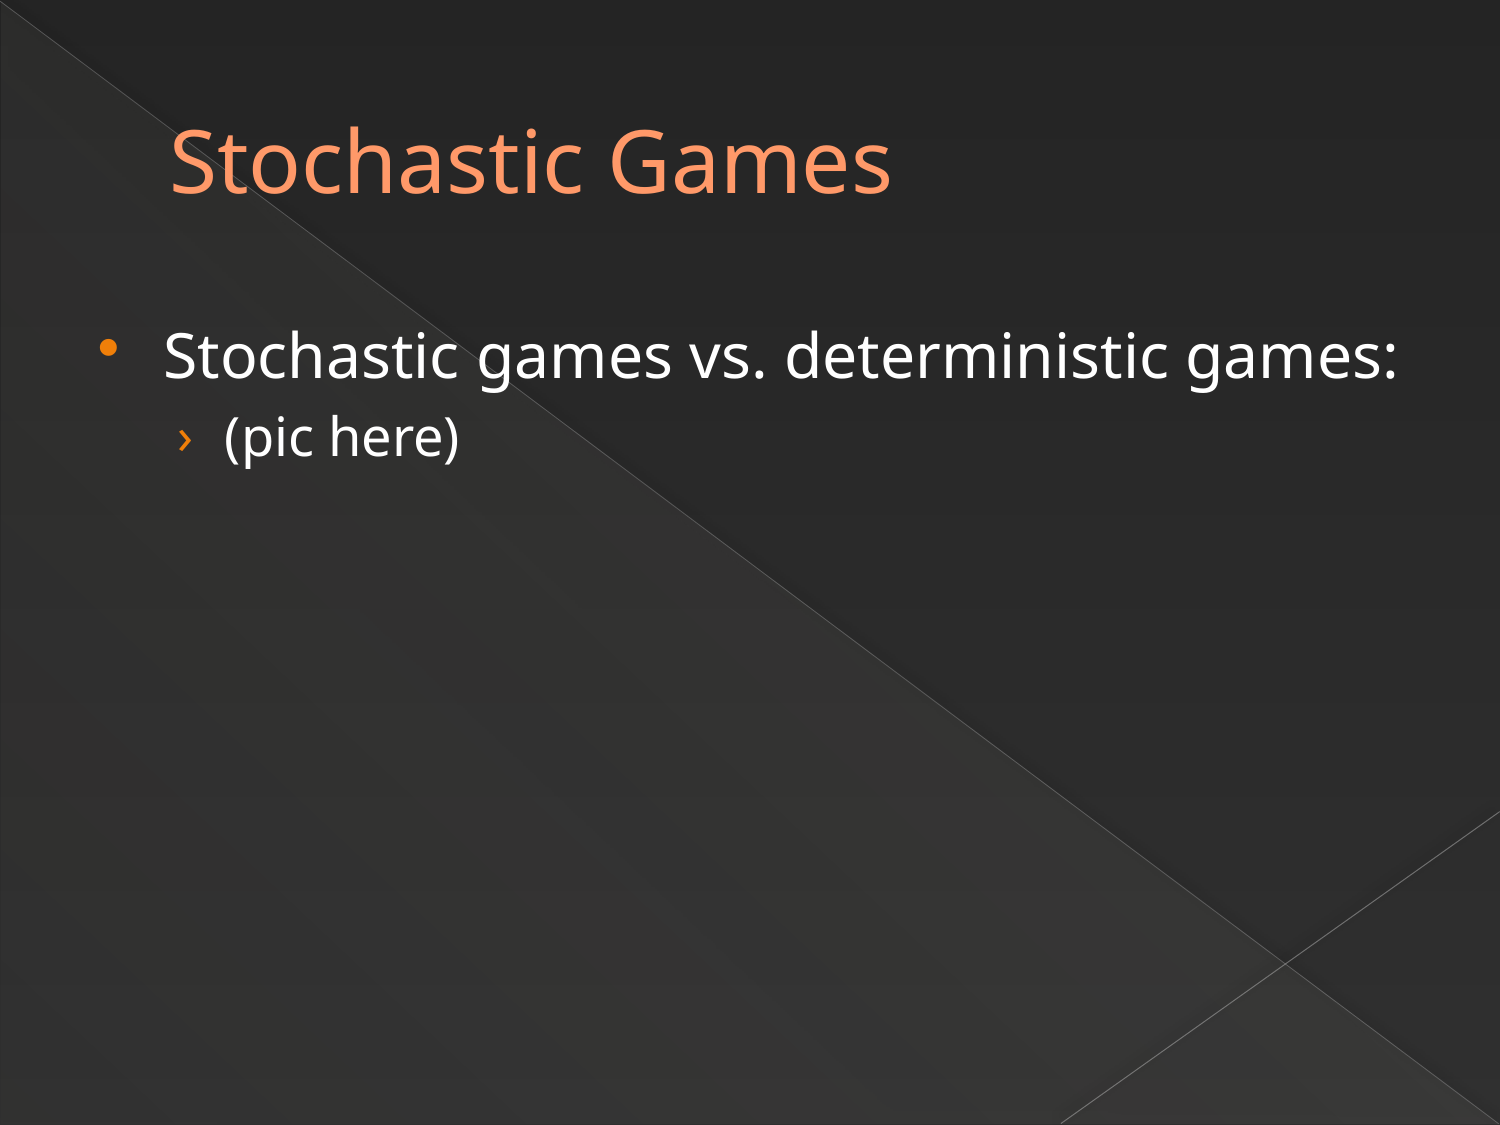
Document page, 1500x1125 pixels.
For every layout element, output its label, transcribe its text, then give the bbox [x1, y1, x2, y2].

title Stochastic Games [75, 43, 1425, 274]
list Stochastic games vs. deterministic games: (pic here) [75, 308, 1425, 1059]
